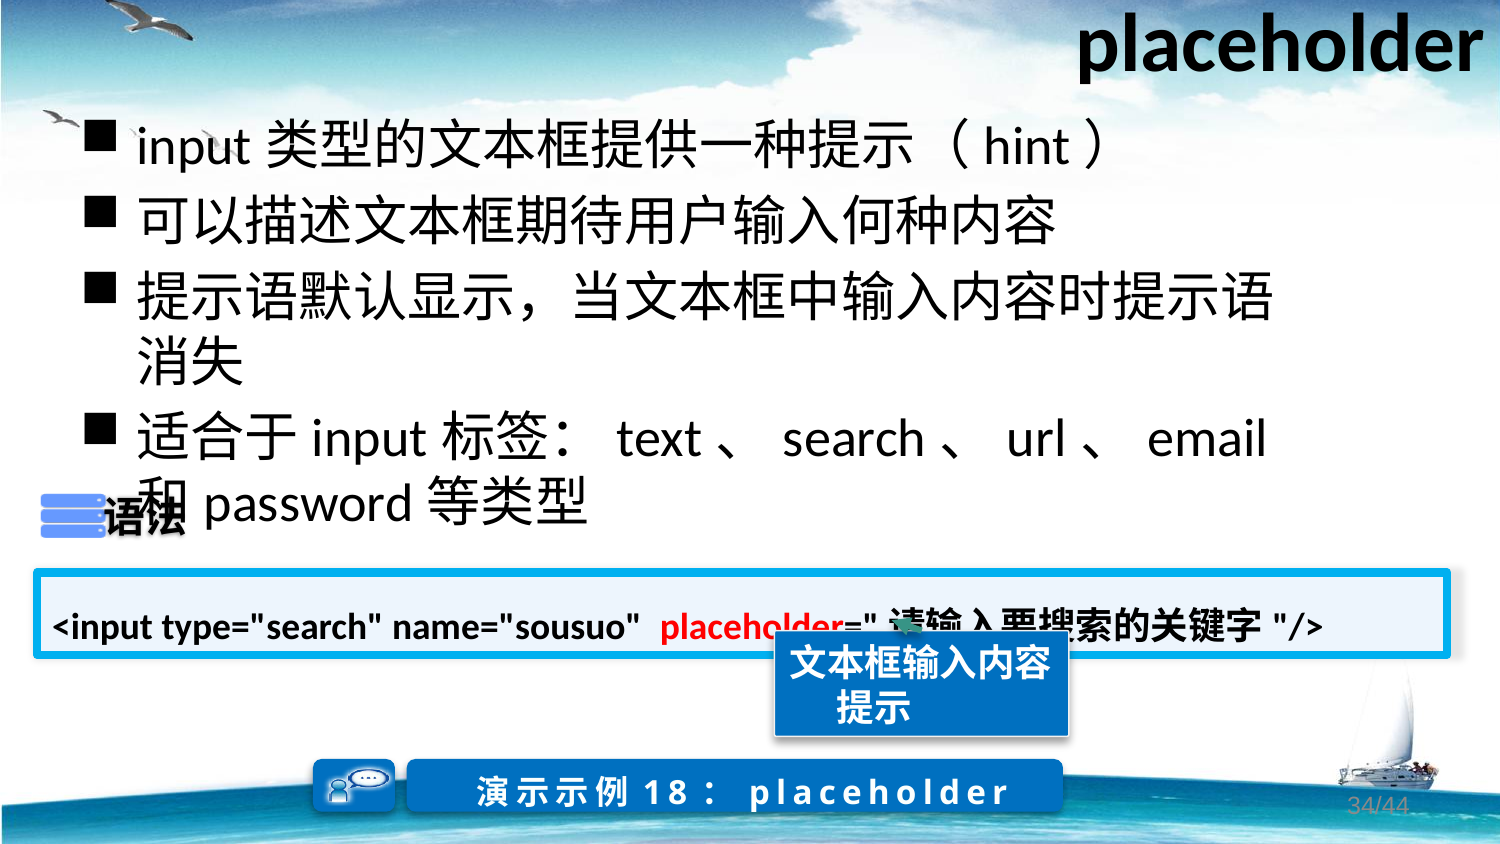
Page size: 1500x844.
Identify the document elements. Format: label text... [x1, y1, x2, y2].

text_box <input type="search" name="sousuo" placeholder="请输入要搜索的关键字"/> [37, 572, 1447, 655]
slide_number 34/44 [1074, 782, 1425, 827]
picture [0, 0, 1500, 844]
picture [1064, 803, 1074, 808]
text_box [891, 619, 922, 630]
text_box 文本框输入内容提示 [774, 630, 1069, 737]
list input类型的文本框提供一种提示（hint） 可以描述文本框期待用户输入何种内容 提示语默认显示，当文本框中输入内容时提示语消失 适合于input标签：text、search、url、email和password等类型 [64, 102, 1319, 449]
title placeholder [150, 0, 1500, 77]
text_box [312, 758, 1064, 821]
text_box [38, 482, 203, 549]
